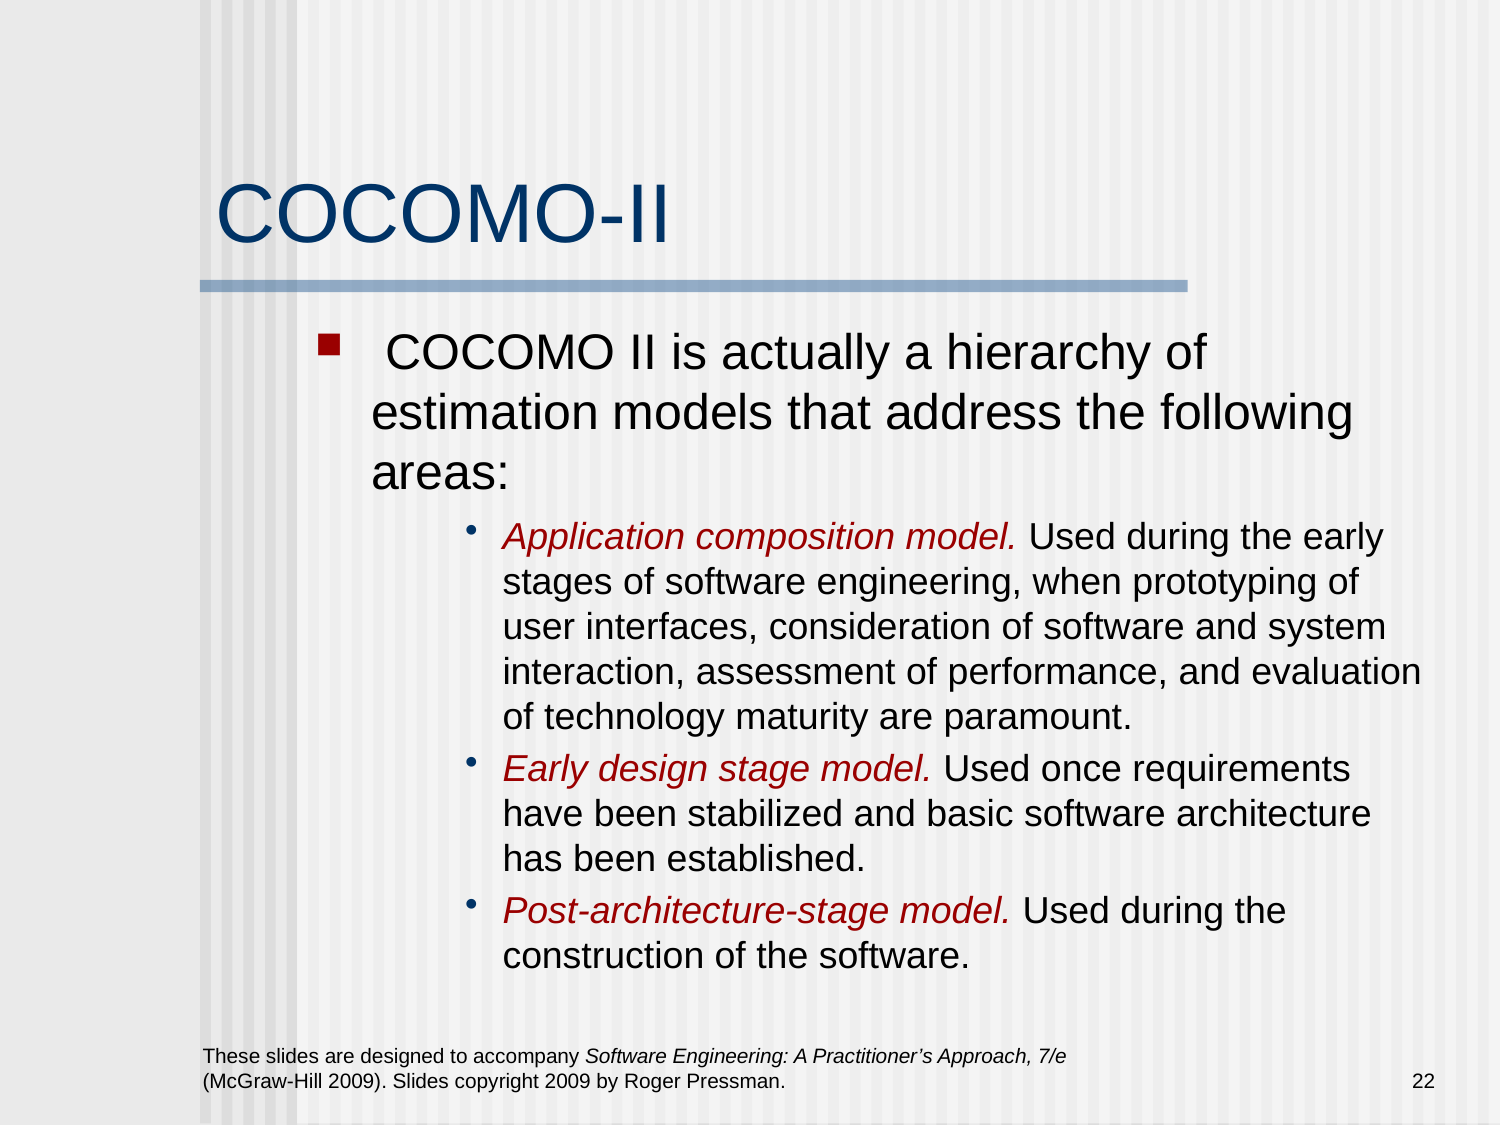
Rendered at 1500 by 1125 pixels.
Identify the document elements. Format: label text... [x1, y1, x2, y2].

slide_number 22 [1237, 1024, 1451, 1101]
title COCOMO-II [199, 162, 1301, 267]
list COCOMO II is actually a hierarchy of estimation models that address the following areas: Application composition model. Used during the early stages of software engineering, when prototyping of user interfaces, consideration of software and system interaction, assessment of performance, and evaluation of technology maturity are paramount. Early design stage model. Used once requirements have been stabilized and basic software architecture has been established. Post-architecture-stage model. Used during the construction of the software. [299, 312, 1438, 1001]
footer These slides are designed to accompany Software Engineering: A Practitioner’s Approach, 7/e (McGraw-Hill 2009). Slides copyright 2009 by Roger Pressman. [187, 1024, 1088, 1101]
